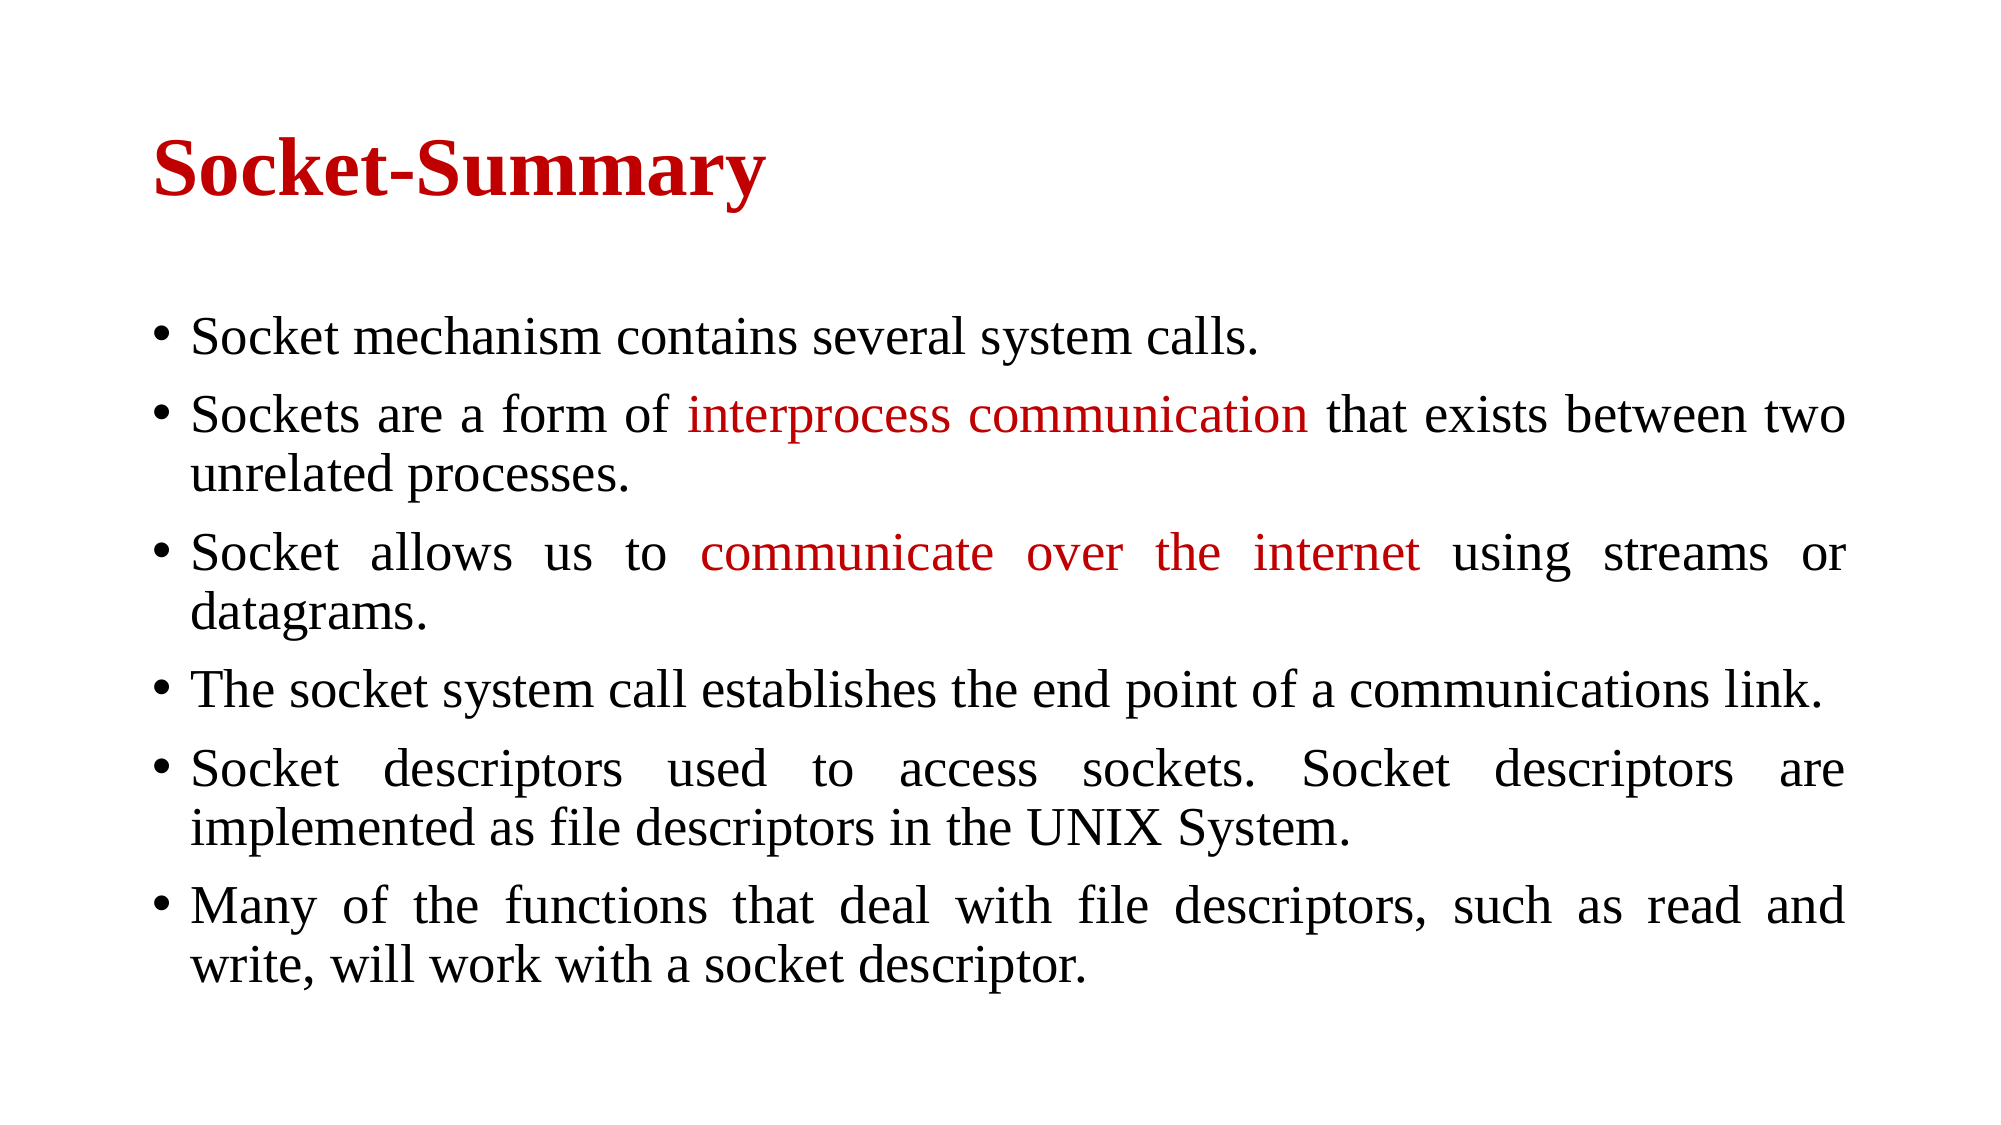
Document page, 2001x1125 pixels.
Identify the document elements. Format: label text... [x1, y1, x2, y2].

list Socket mechanism contains several system calls. Sockets are a form of interprocess communication that exists between two unrelated processes. Socket allows us to communicate over the internet using streams or datagrams. The socket system call establishes the end point of a communications link. Socket descriptors used to access sockets. Socket descriptors are implemented as file descriptors in the UNIX System. Many of the functions that deal with file descriptors, such as read and write, will work with a socket descriptor. [137, 299, 1863, 1014]
title Socket-Summary [137, 59, 1863, 278]
